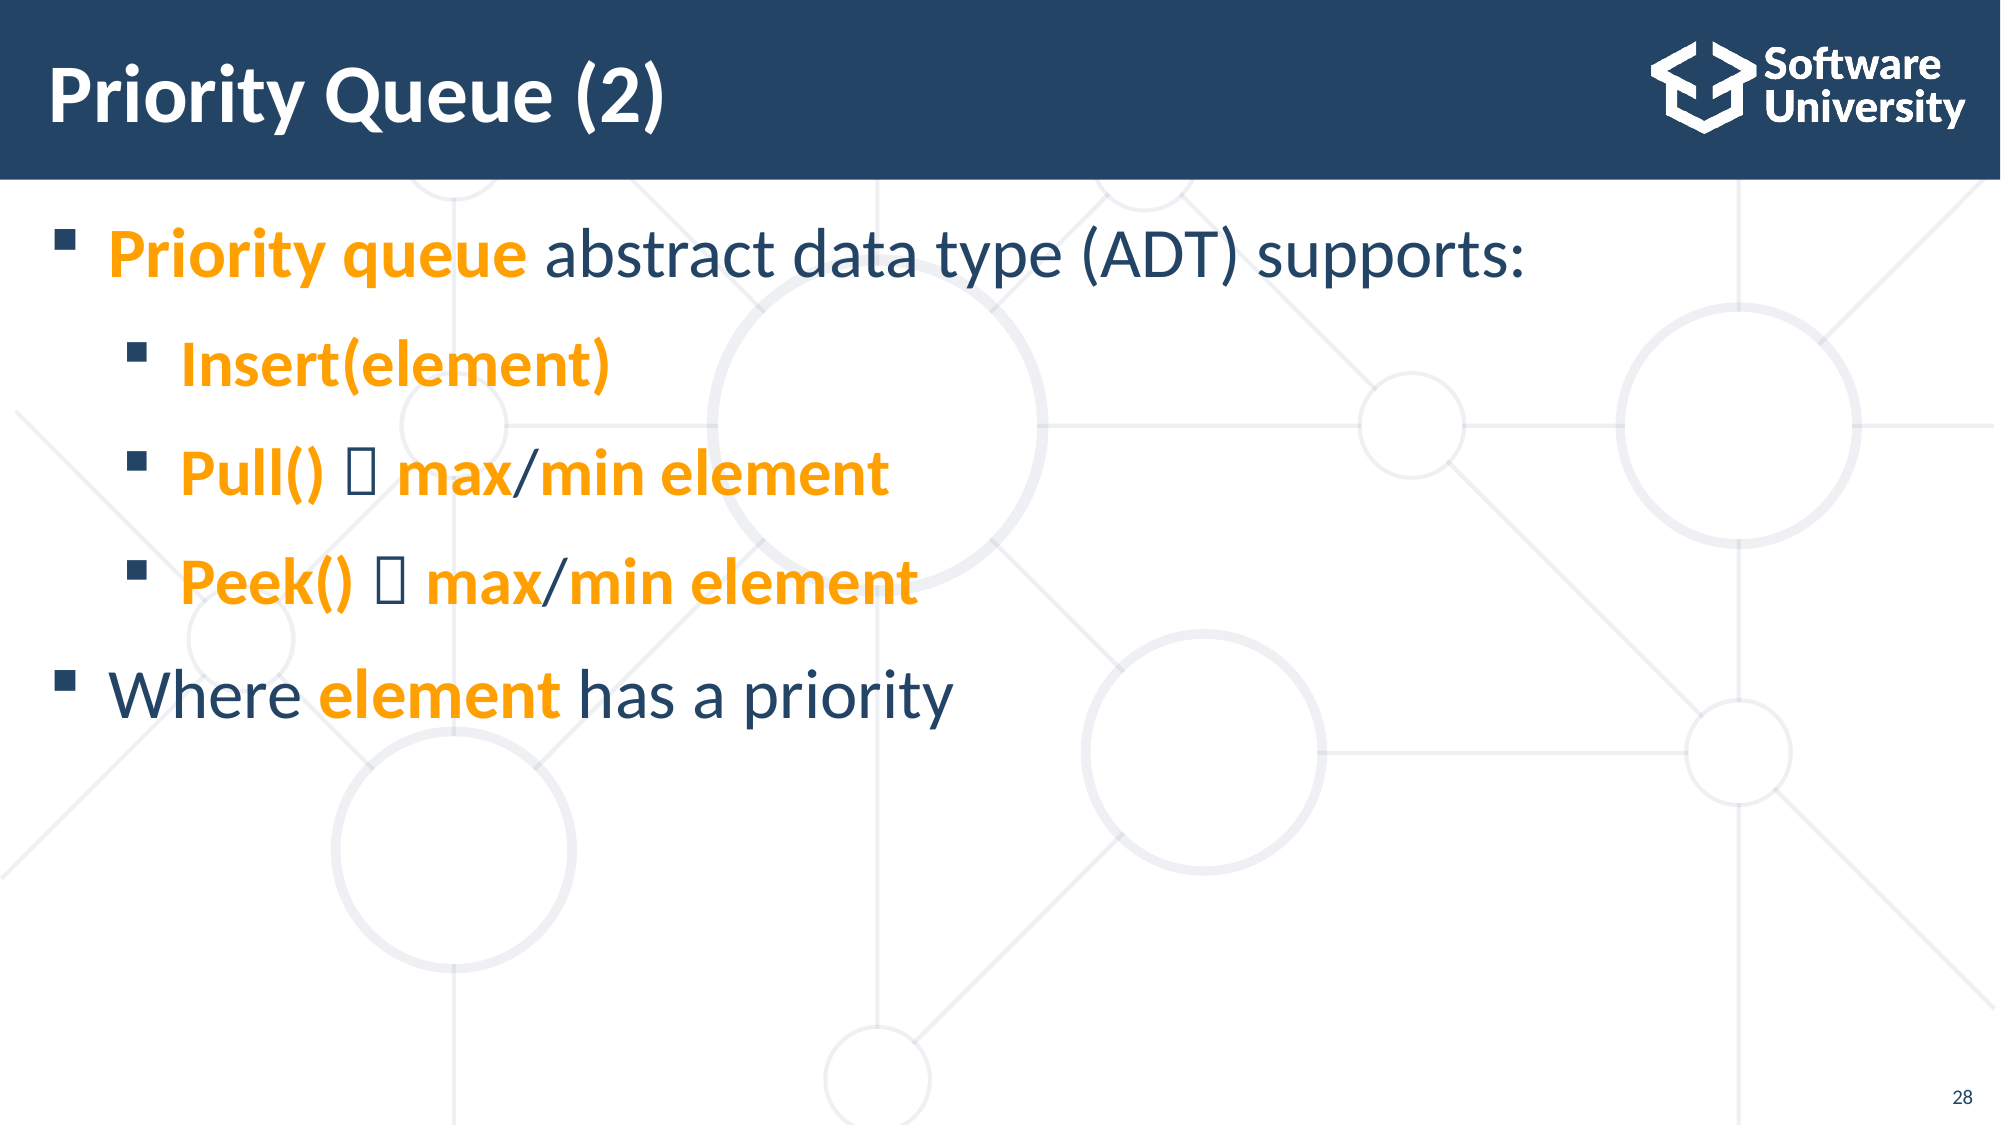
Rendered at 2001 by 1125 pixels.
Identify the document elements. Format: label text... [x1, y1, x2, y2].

title Priority Queue (2) [31, 16, 1625, 162]
list Priority queue abstract data type (ADT) supports: Insert(element) Pull()  max/min element Peek()  max/min element Where element has a priority [31, 196, 1970, 1104]
slide_number 28 [1927, 1067, 1989, 1117]
picture [1651, 41, 1966, 134]
